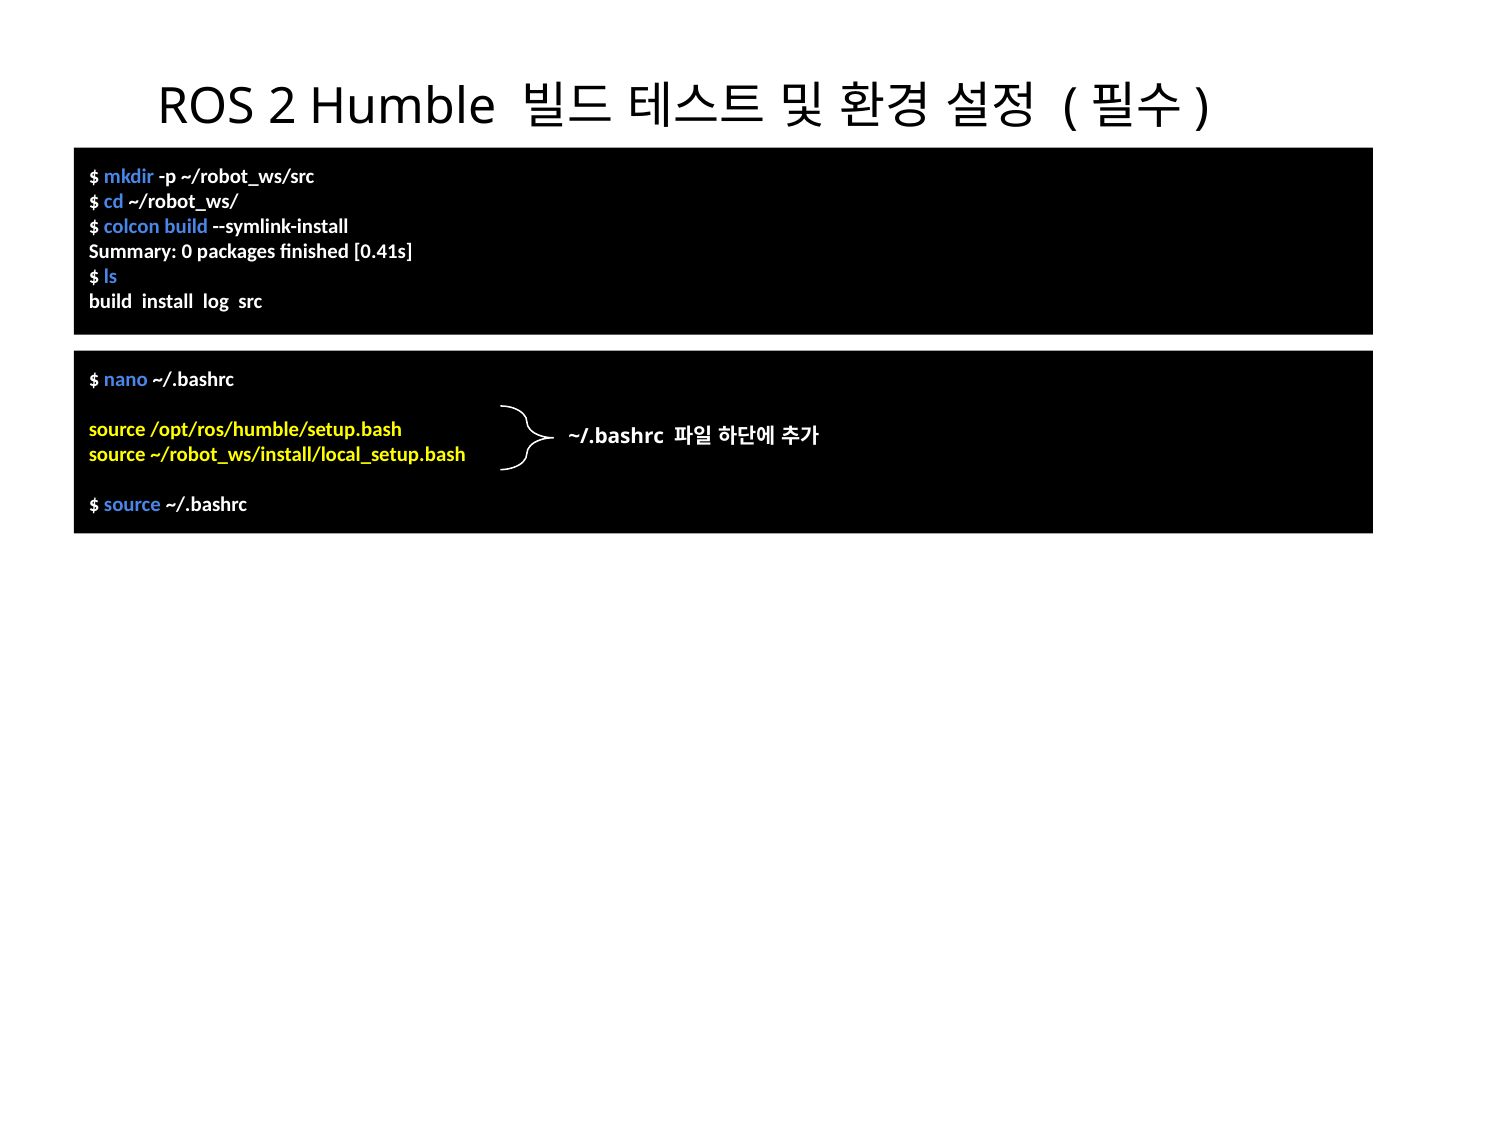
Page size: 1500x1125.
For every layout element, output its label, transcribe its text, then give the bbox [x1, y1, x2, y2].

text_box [73, 350, 1374, 534]
text_box $ mkdir -p ~/robot_ws/src $ cd ~/robot_ws/ $ colcon build --symlink-install Summary: 0 packages finished [0.41s] $ ls build install log src [73, 147, 1373, 335]
text_box ROS 2 Humble 빌드 테스트 및 환경 설정 (필수) [147, 67, 1448, 119]
